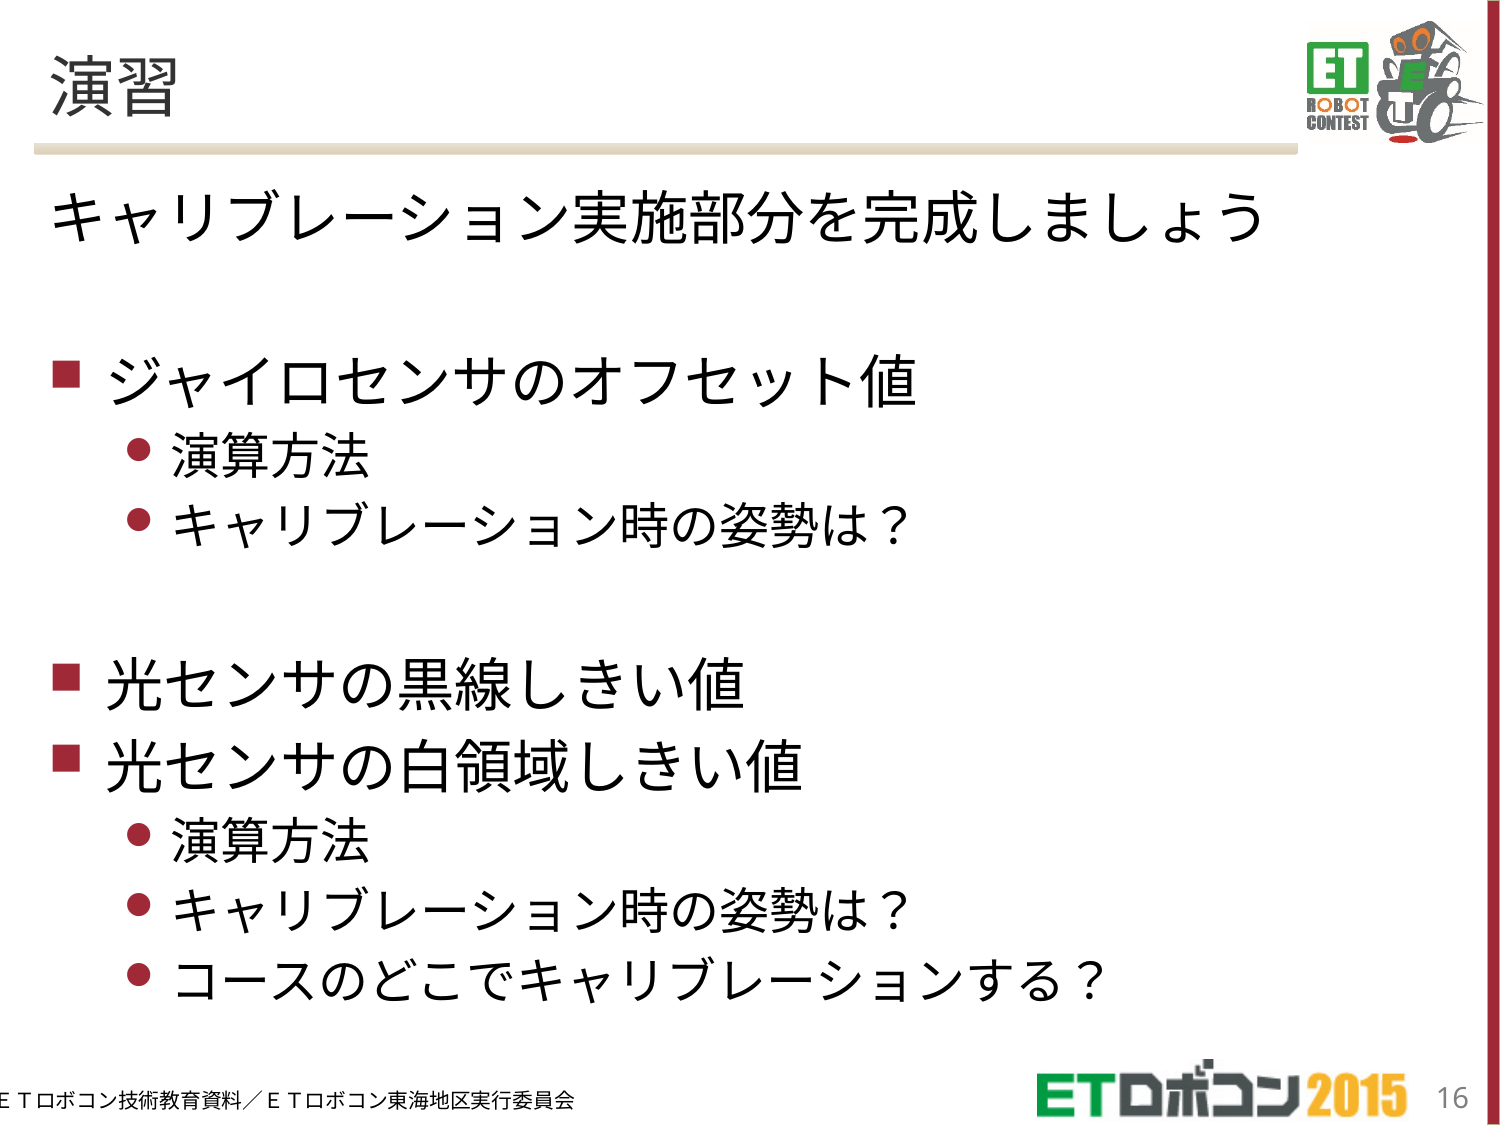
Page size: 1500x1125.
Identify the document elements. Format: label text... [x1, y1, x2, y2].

picture [1307, 21, 1484, 143]
title 演習 [33, 30, 1295, 139]
slide_number 15 [1406, 1072, 1485, 1125]
list キャリブレーション実施部分を完成しましょう ジャイロセンサのオフセット値 演算方法 キャリブレーション時の姿勢は？ 光センサの黒線しきい値 光センサの白領域しきい値 演算方法 キャリブレーション時の姿勢は？ コースのどこでキャリブレーションする？ [33, 173, 1477, 1057]
picture [1037, 1059, 1409, 1124]
